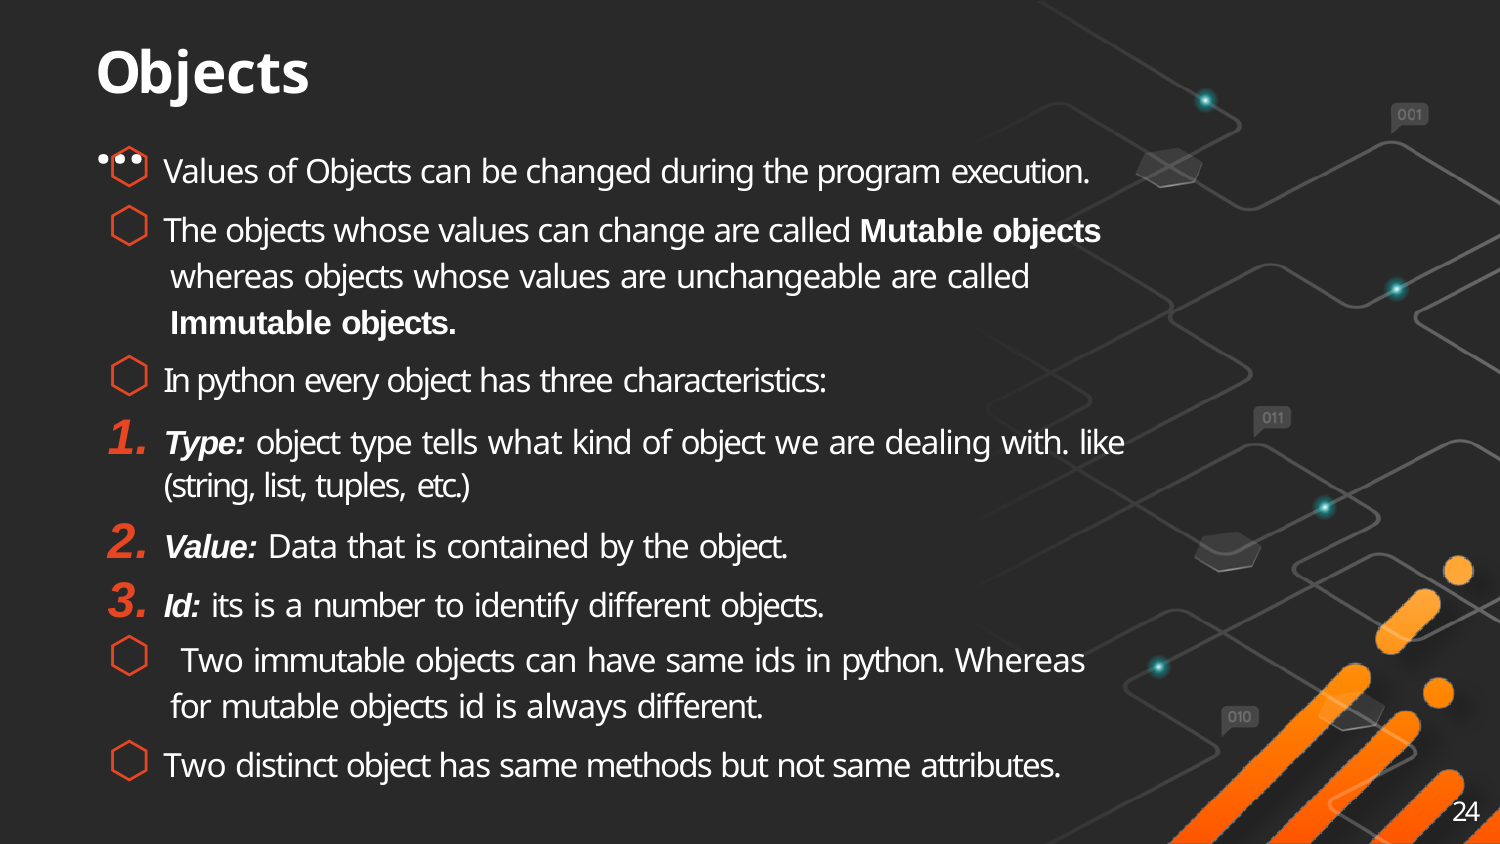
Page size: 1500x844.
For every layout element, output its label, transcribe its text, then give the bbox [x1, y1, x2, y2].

text_box ⬡ Values of Objects can be changed during the program execution. ⬡ The objects whose values can change are called Mutable objects whereas objects whose values are unchangeable are called Immutable objects. ⬡ In python every object has three characteristics: Type: object type tells what kind of object we are dealing with. like (string, list, tuples, etc.) Value: Data that is contained by the object. Id: its is a number to identify different objects. ⬡ Two immutable objects can have same ids in python. Whereas for mutable objects id is always different. ⬡ Two distinct object has same methods but not same attributes. [105, 131, 1166, 788]
picture [0, 0, 1500, 844]
title Objects… [93, 32, 347, 176]
slide_number 24 [1442, 792, 1488, 844]
